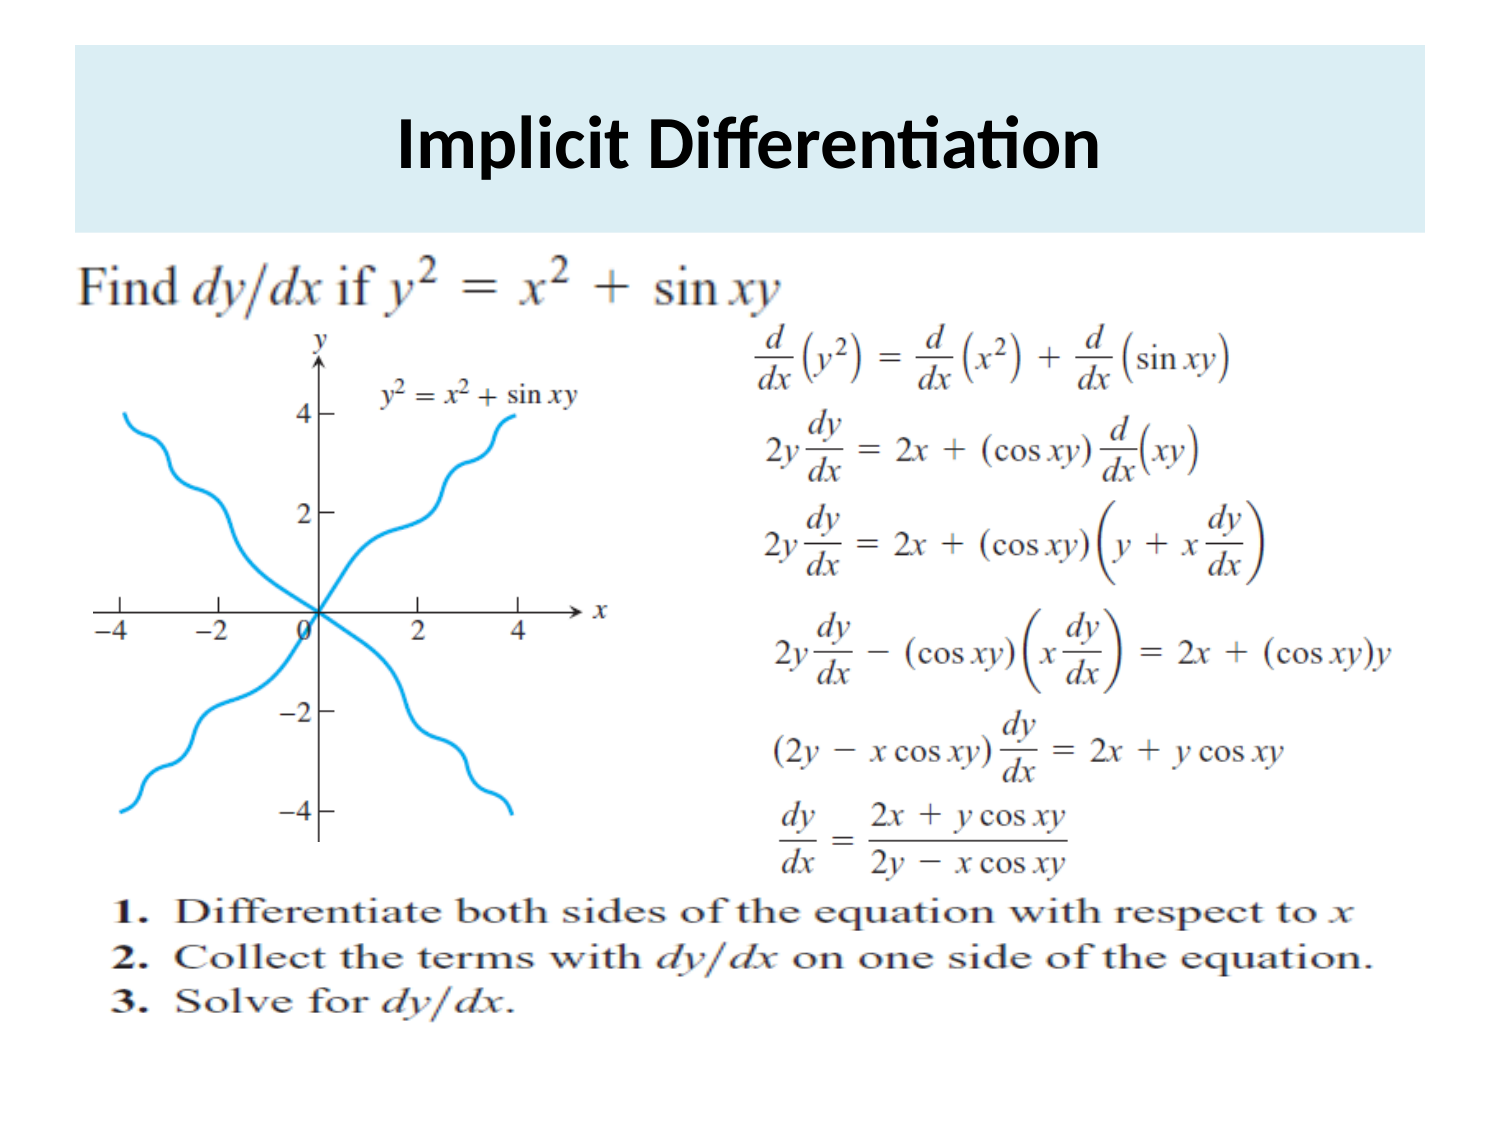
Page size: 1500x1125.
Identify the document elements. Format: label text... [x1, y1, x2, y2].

picture [70, 245, 1232, 843]
picture [105, 890, 1383, 1024]
title Implicit Differentiation [75, 45, 1425, 233]
picture [770, 601, 1398, 697]
picture [770, 702, 1290, 886]
picture [758, 495, 1271, 590]
